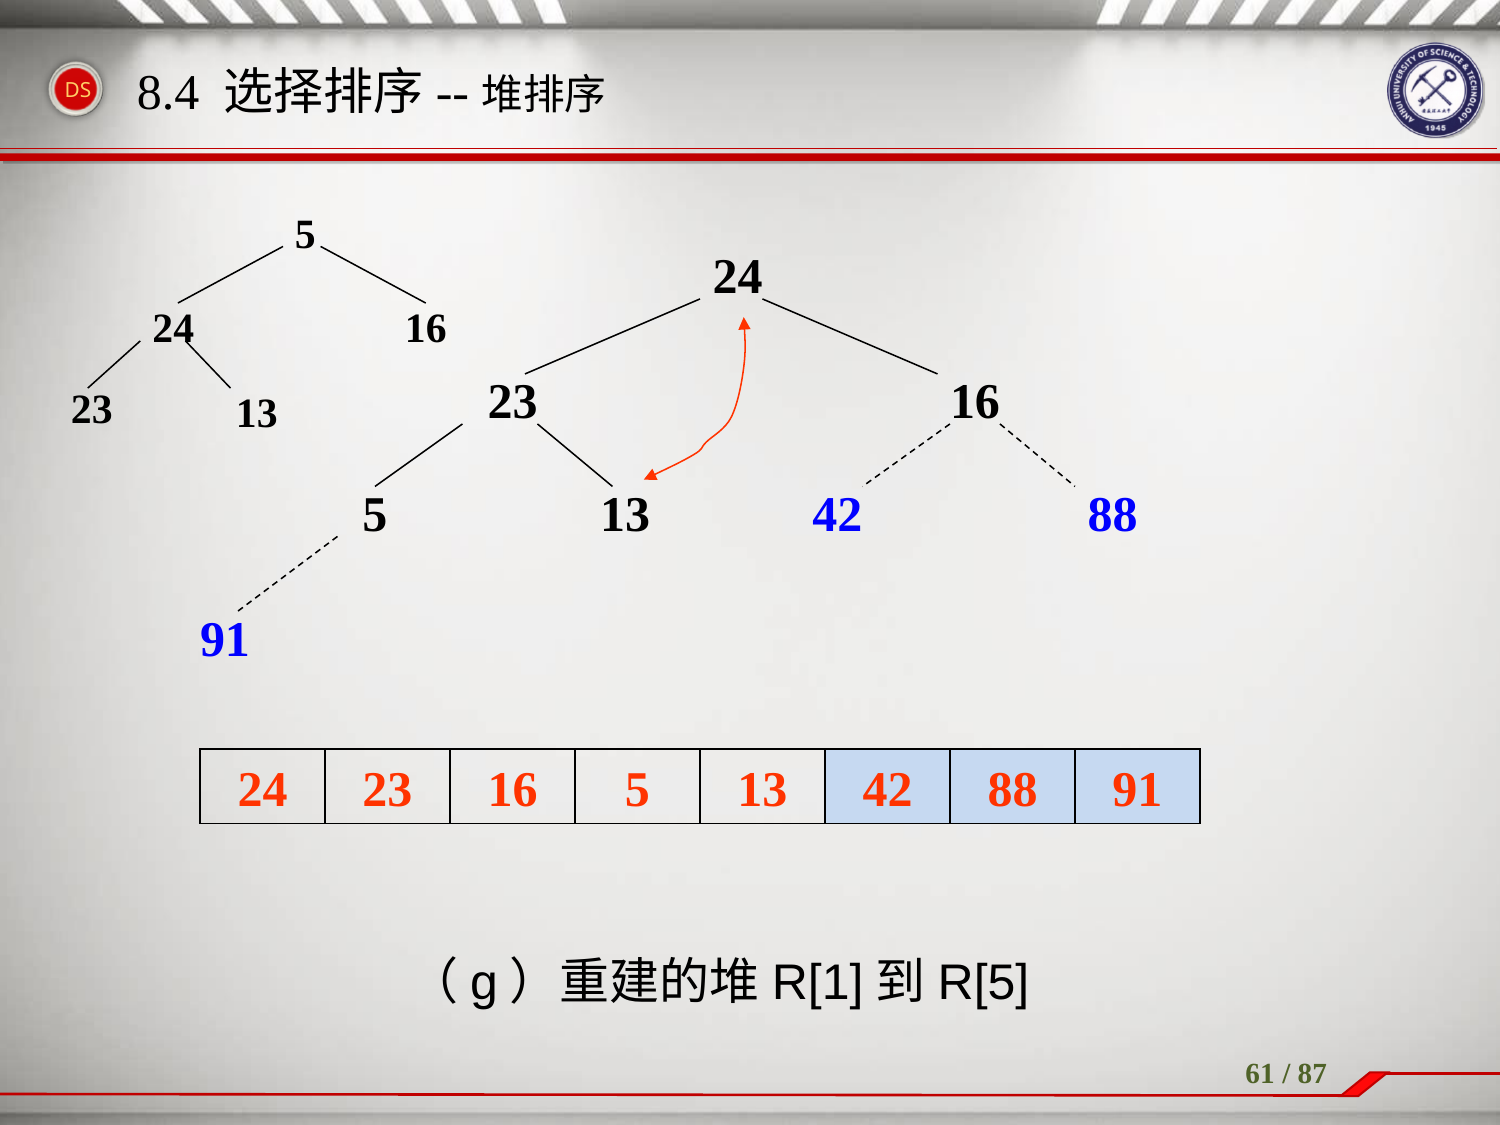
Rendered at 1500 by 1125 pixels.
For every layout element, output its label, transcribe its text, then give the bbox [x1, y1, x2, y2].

text_box 42 [825, 748, 950, 824]
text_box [33, 198, 479, 445]
picture [0, 1075, 1500, 1125]
text_box 24 [200, 748, 324, 824]
text_box 88 [950, 748, 1074, 824]
text_box 91 [1074, 748, 1200, 824]
text_box （g）重建的堆R[1]到R[5] [287, 936, 1150, 1012]
text_box 16 [450, 748, 575, 824]
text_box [174, 236, 1163, 675]
text_box 5 [575, 748, 699, 824]
text_box 13 [699, 748, 825, 824]
picture [0, 0, 1500, 153]
picture [0, 161, 1500, 1094]
text_box 8.4 选择排序--堆排序 [122, 42, 1376, 137]
text_box 23 [324, 748, 450, 824]
